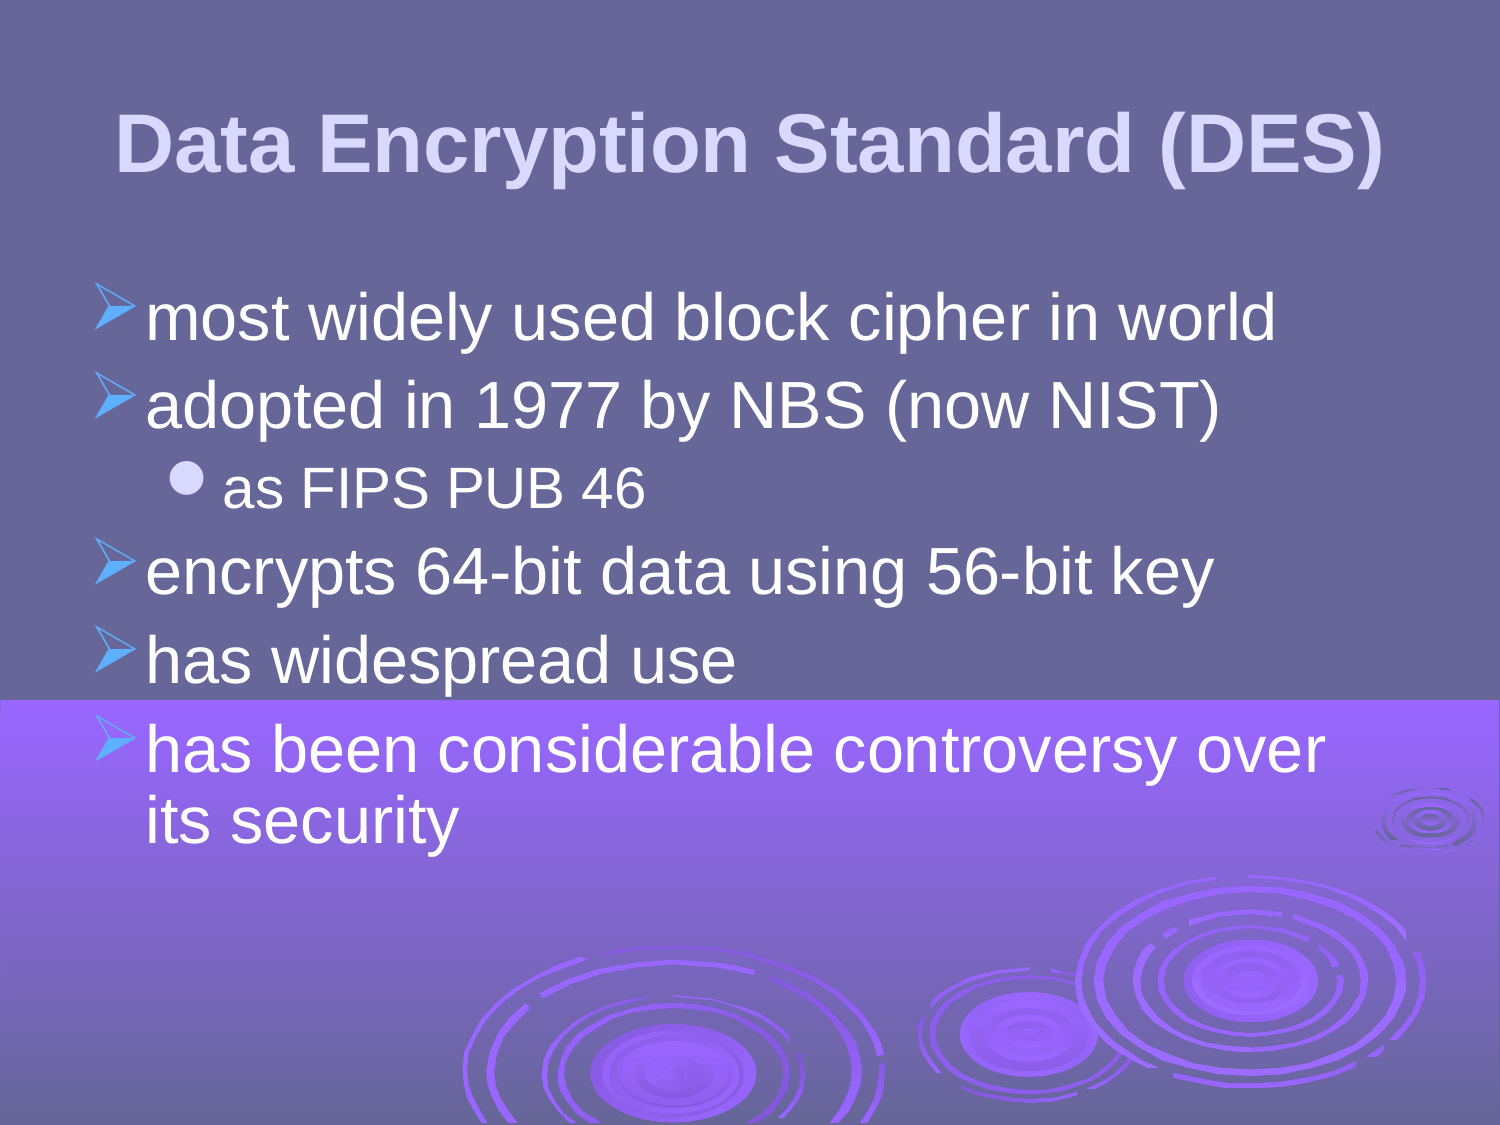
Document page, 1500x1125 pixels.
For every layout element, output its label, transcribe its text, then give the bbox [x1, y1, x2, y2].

text_box Data Encryption Standard (DES) [74, 45, 1425, 233]
picture [929, 1006, 1122, 1095]
text_box most widely used block cipher in world adopted in 1977 by NBS (now NIST) as FIPS PUB 46 encrypts 64-bit data using 56-bit key has widespread use has been considerable controversy over its security [74, 274, 1425, 1006]
